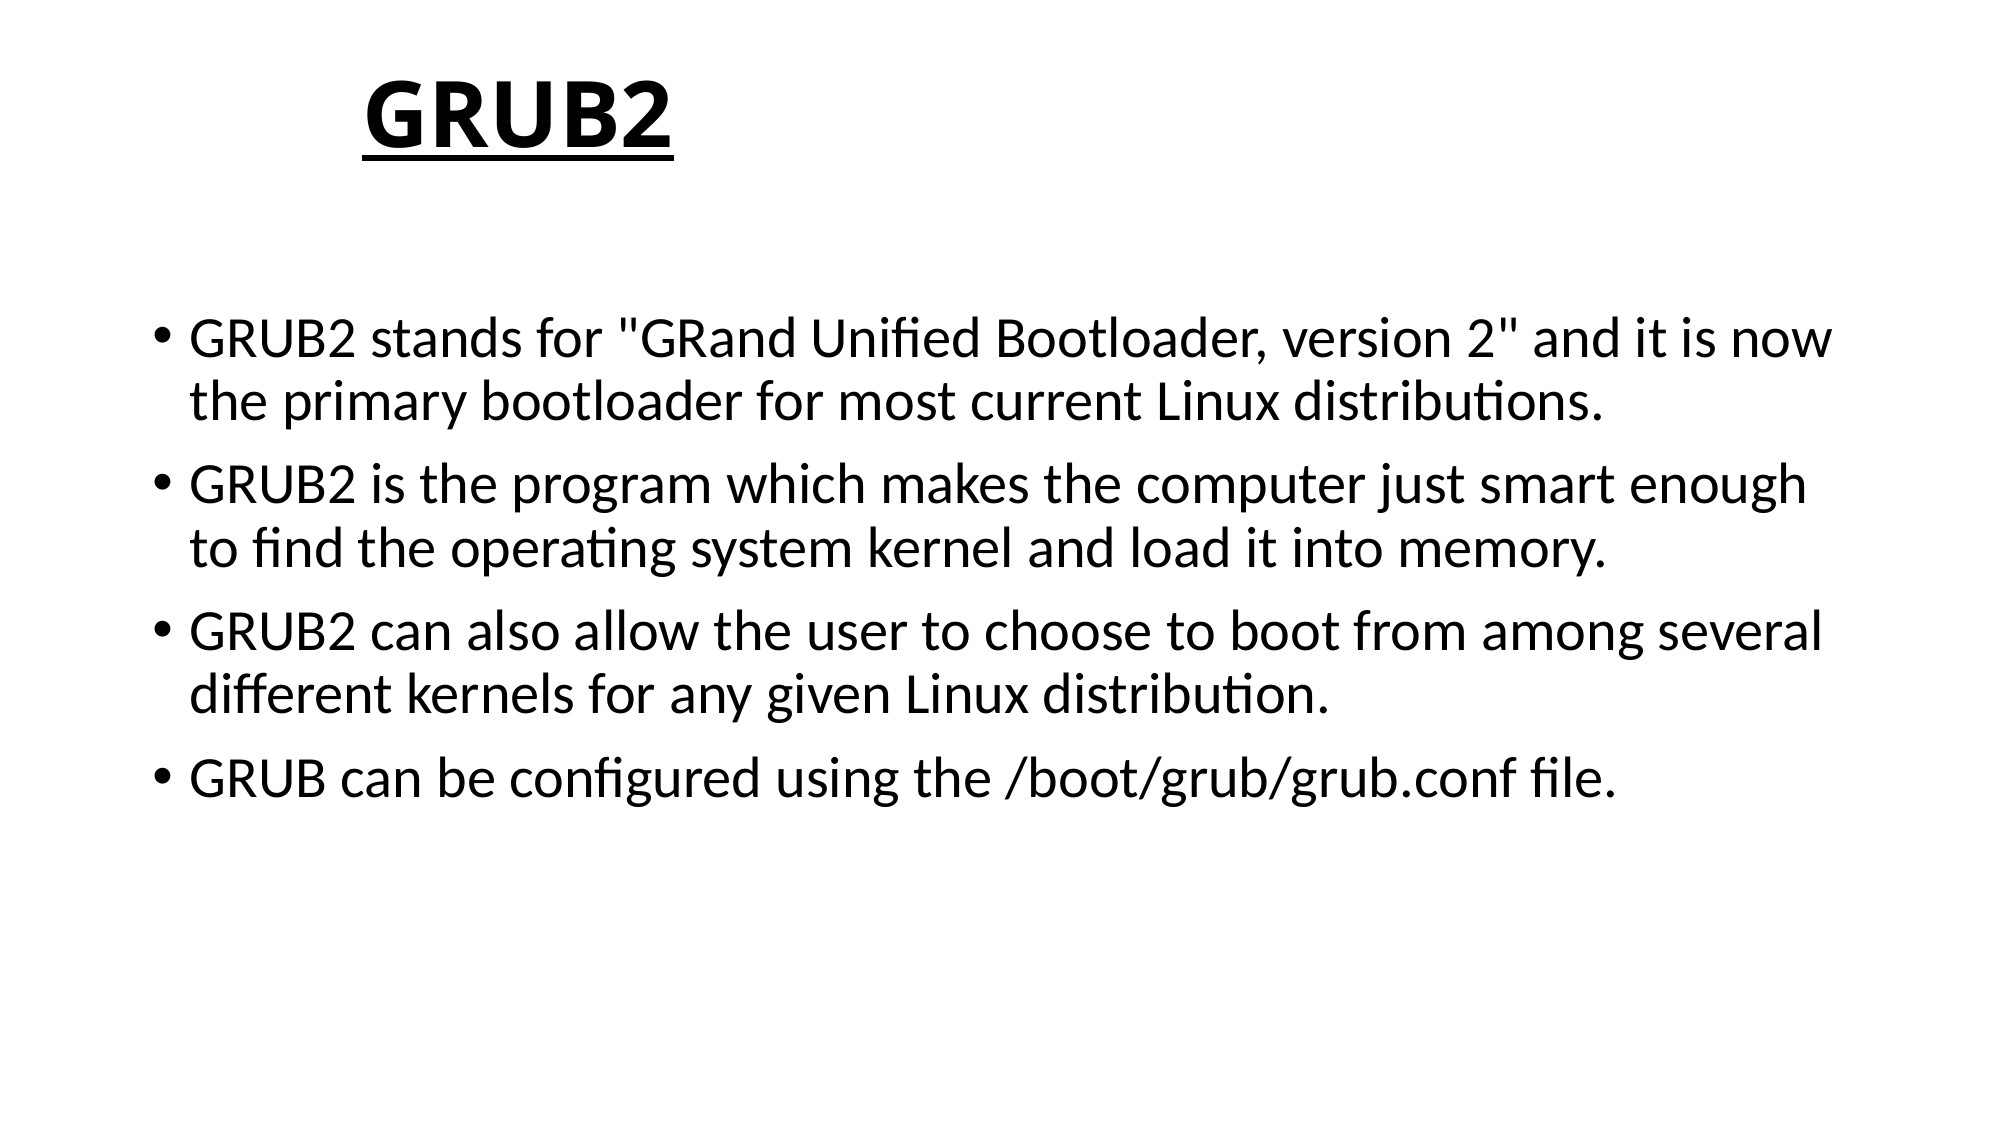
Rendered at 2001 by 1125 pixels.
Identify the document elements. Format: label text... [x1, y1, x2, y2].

list GRUB2 stands for "GRand Unified Bootloader, version 2" and it is now the primary bootloader for most current Linux distributions. GRUB2 is the program which makes the computer just smart enough to find the operating system kernel and load it into memory. GRUB2 can also allow the user to choose to boot from among several different kernels for any given Linux distribution. GRUB can be configured using the /boot/grub/grub.conf file. [137, 299, 1863, 1014]
title GRUB2 [137, 59, 1863, 278]
